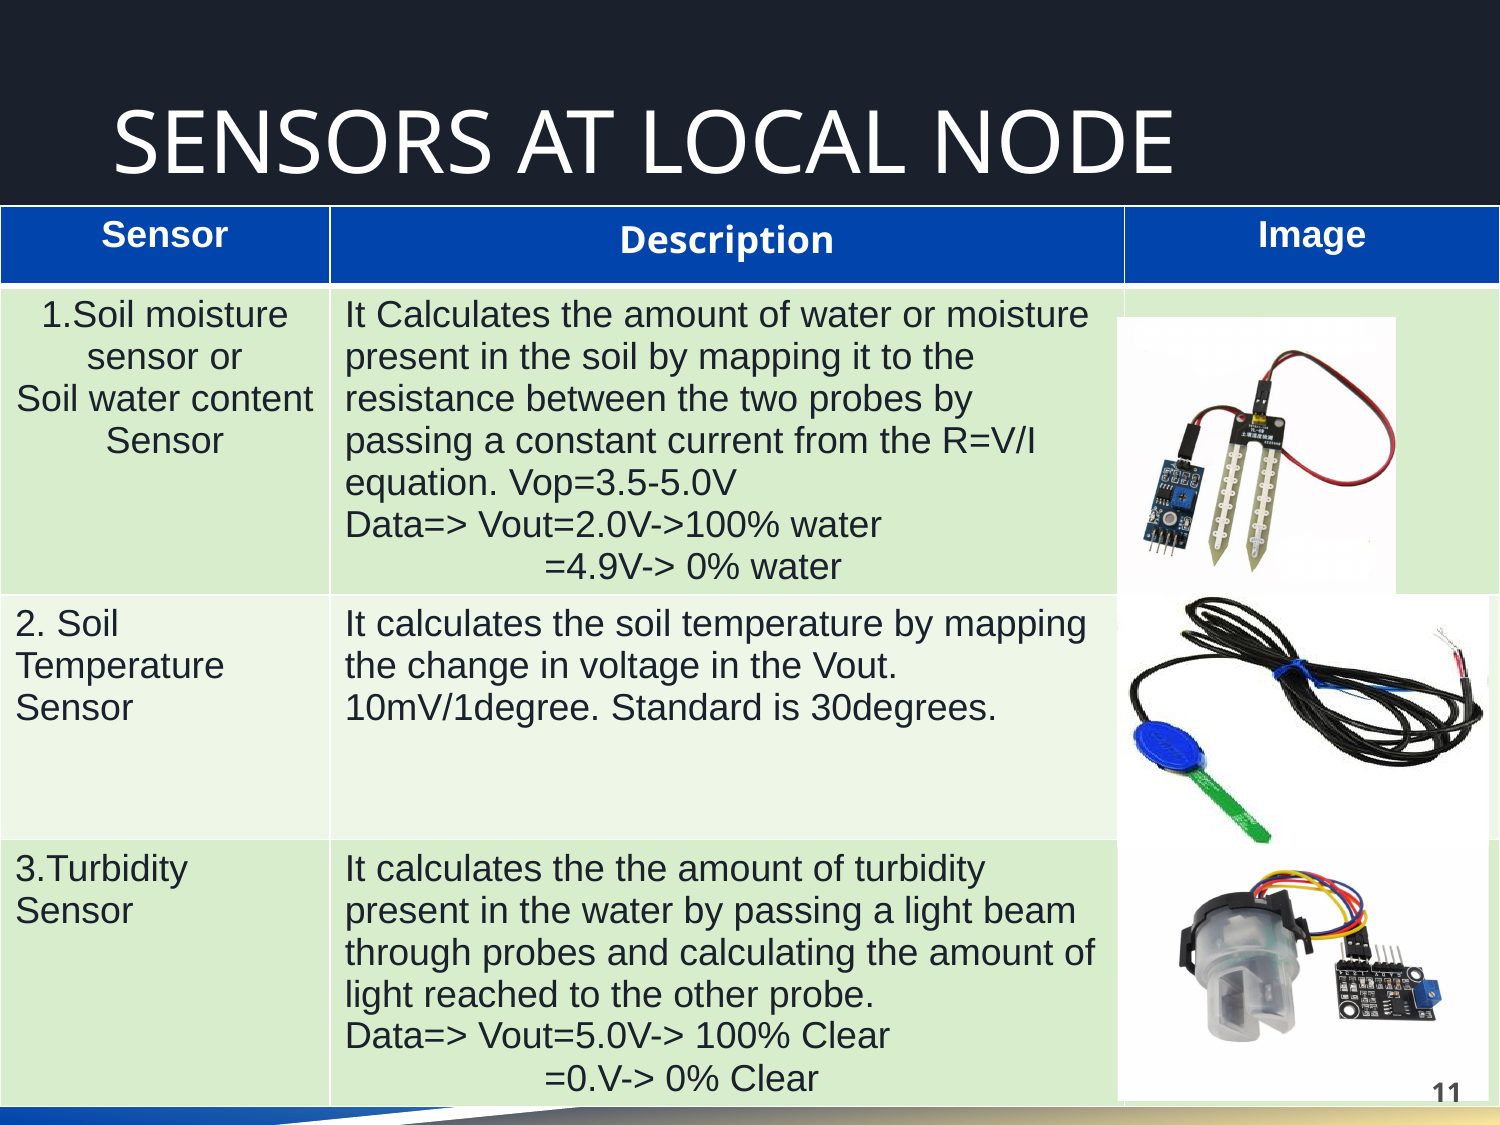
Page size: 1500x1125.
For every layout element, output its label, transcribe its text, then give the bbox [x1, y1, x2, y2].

table_cell It calculates the soil temperature by mapping the change in voltage in the Vout. 10mV/1degree. Standard is 30degrees. [331, 596, 1112, 839]
title SENSORS AT LOCAL NODE [112, 45, 1388, 205]
picture [1117, 317, 1489, 1101]
table_cell It calculates the the amount of turbidity present in the water by passing a light beam through probes and calculating the amount of light reached to the other probe. Data=> Vout=5.0V-> 100% Clear =0.V-> 0% Clear [331, 840, 1113, 1106]
table_header Sensor [1, 207, 329, 283]
table_cell 3.Turbidity Sensor [1, 840, 329, 1106]
table_cell [1494, 840, 1499, 1106]
table_cell It Calculates the amount of water or moisture present in the soil by mapping it to the resistance between the two probes by passing a constant current from the R=V/I equation. Vop=3.5-5.0V Data=> Vout=2.0V->100% water =4.9V-> 0% water [331, 289, 1124, 594]
table_cell [1125, 289, 1499, 594]
table_cell 1.Soil moisture sensor or Soil water content Sensor [1, 289, 329, 594]
table_cell 2. Soil Temperature Sensor [1, 596, 329, 839]
table_header Description [331, 207, 1124, 283]
table_header Image [1125, 207, 1499, 283]
table_cell [1493, 596, 1499, 839]
